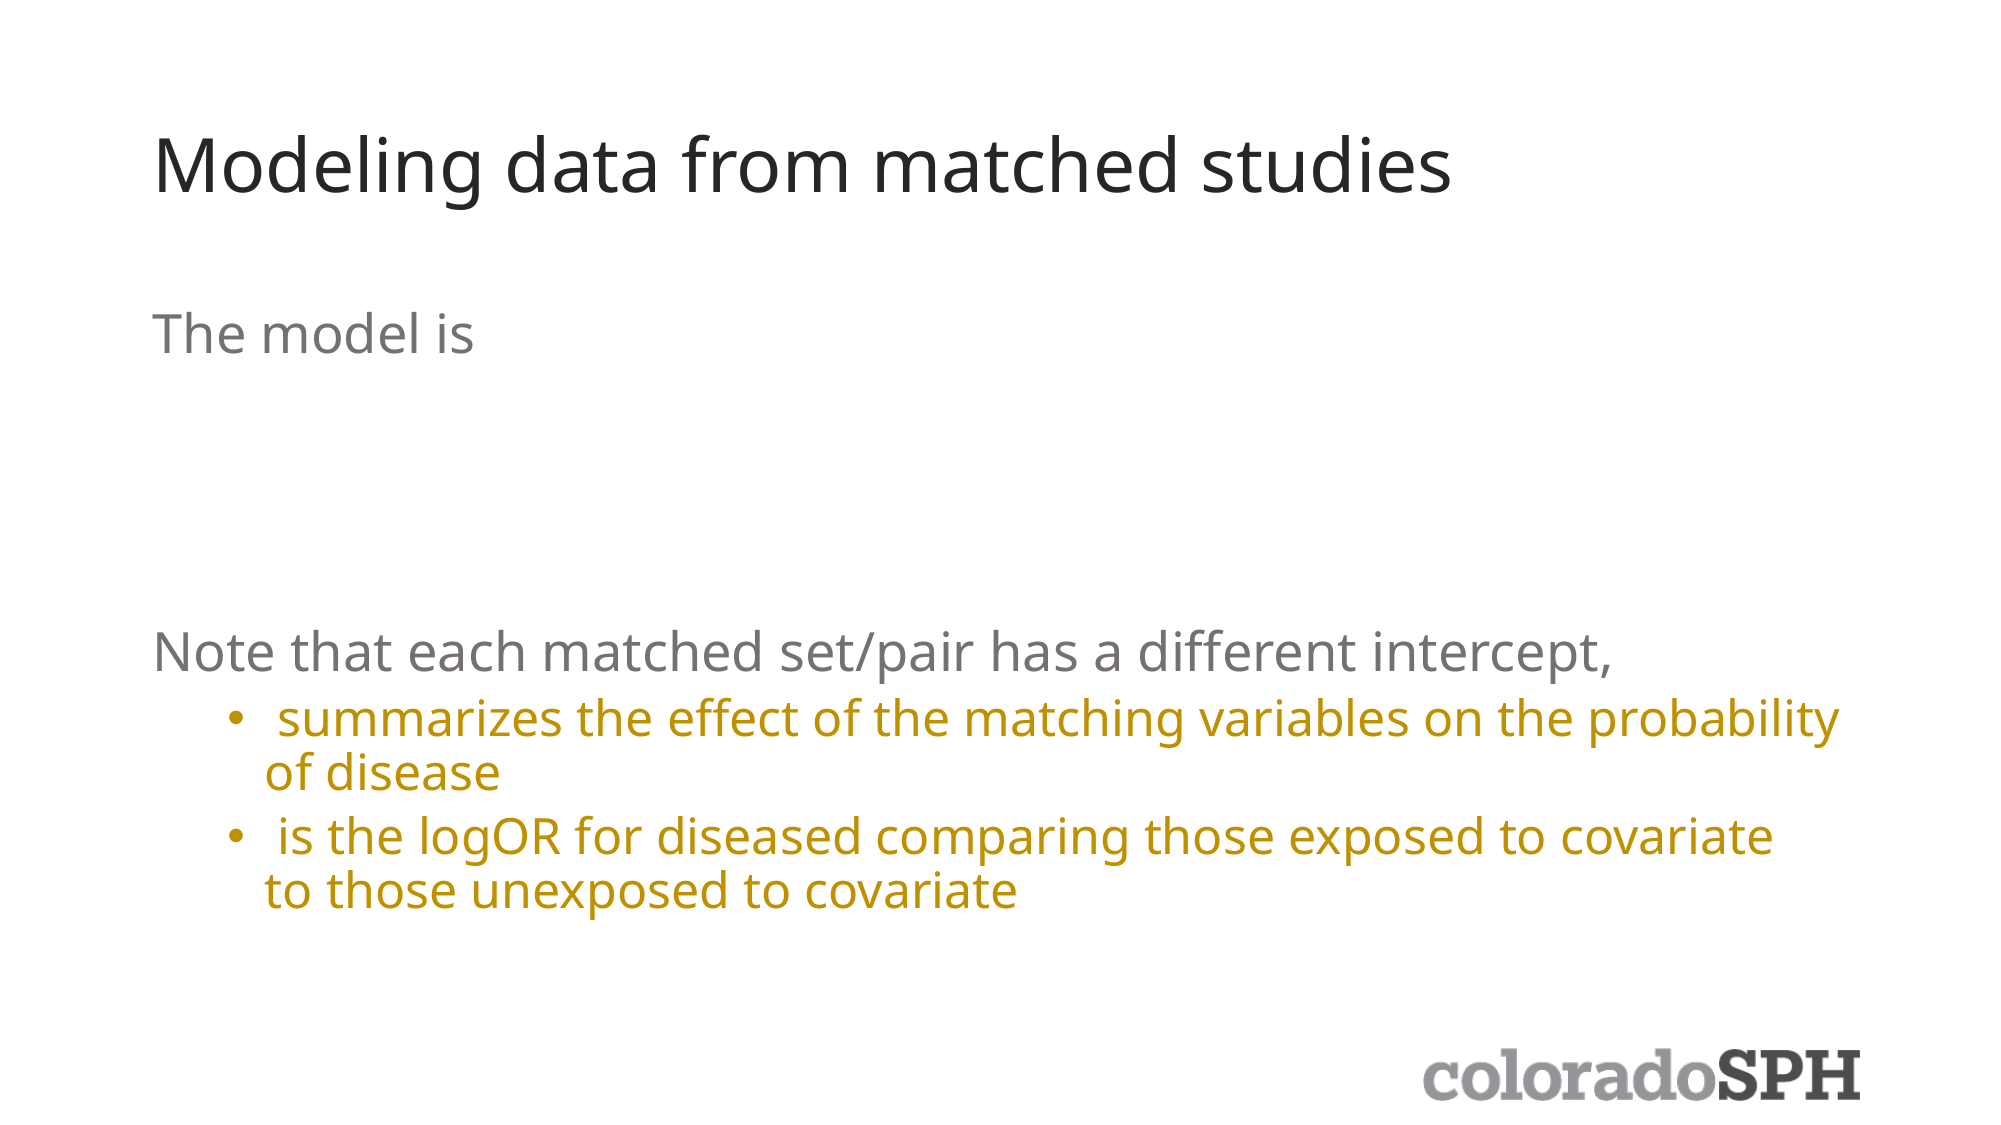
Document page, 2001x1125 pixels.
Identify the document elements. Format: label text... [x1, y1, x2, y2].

list The model is Note that each matched set/pair has a different intercept, summarizes the effect of the matching variables on the probability of disease is the logOR for diseased comparing those exposed to covariate to those unexposed to covariate [137, 299, 1863, 1014]
title Modeling data from matched studies [137, 59, 1863, 278]
picture [1420, 1044, 1863, 1103]
